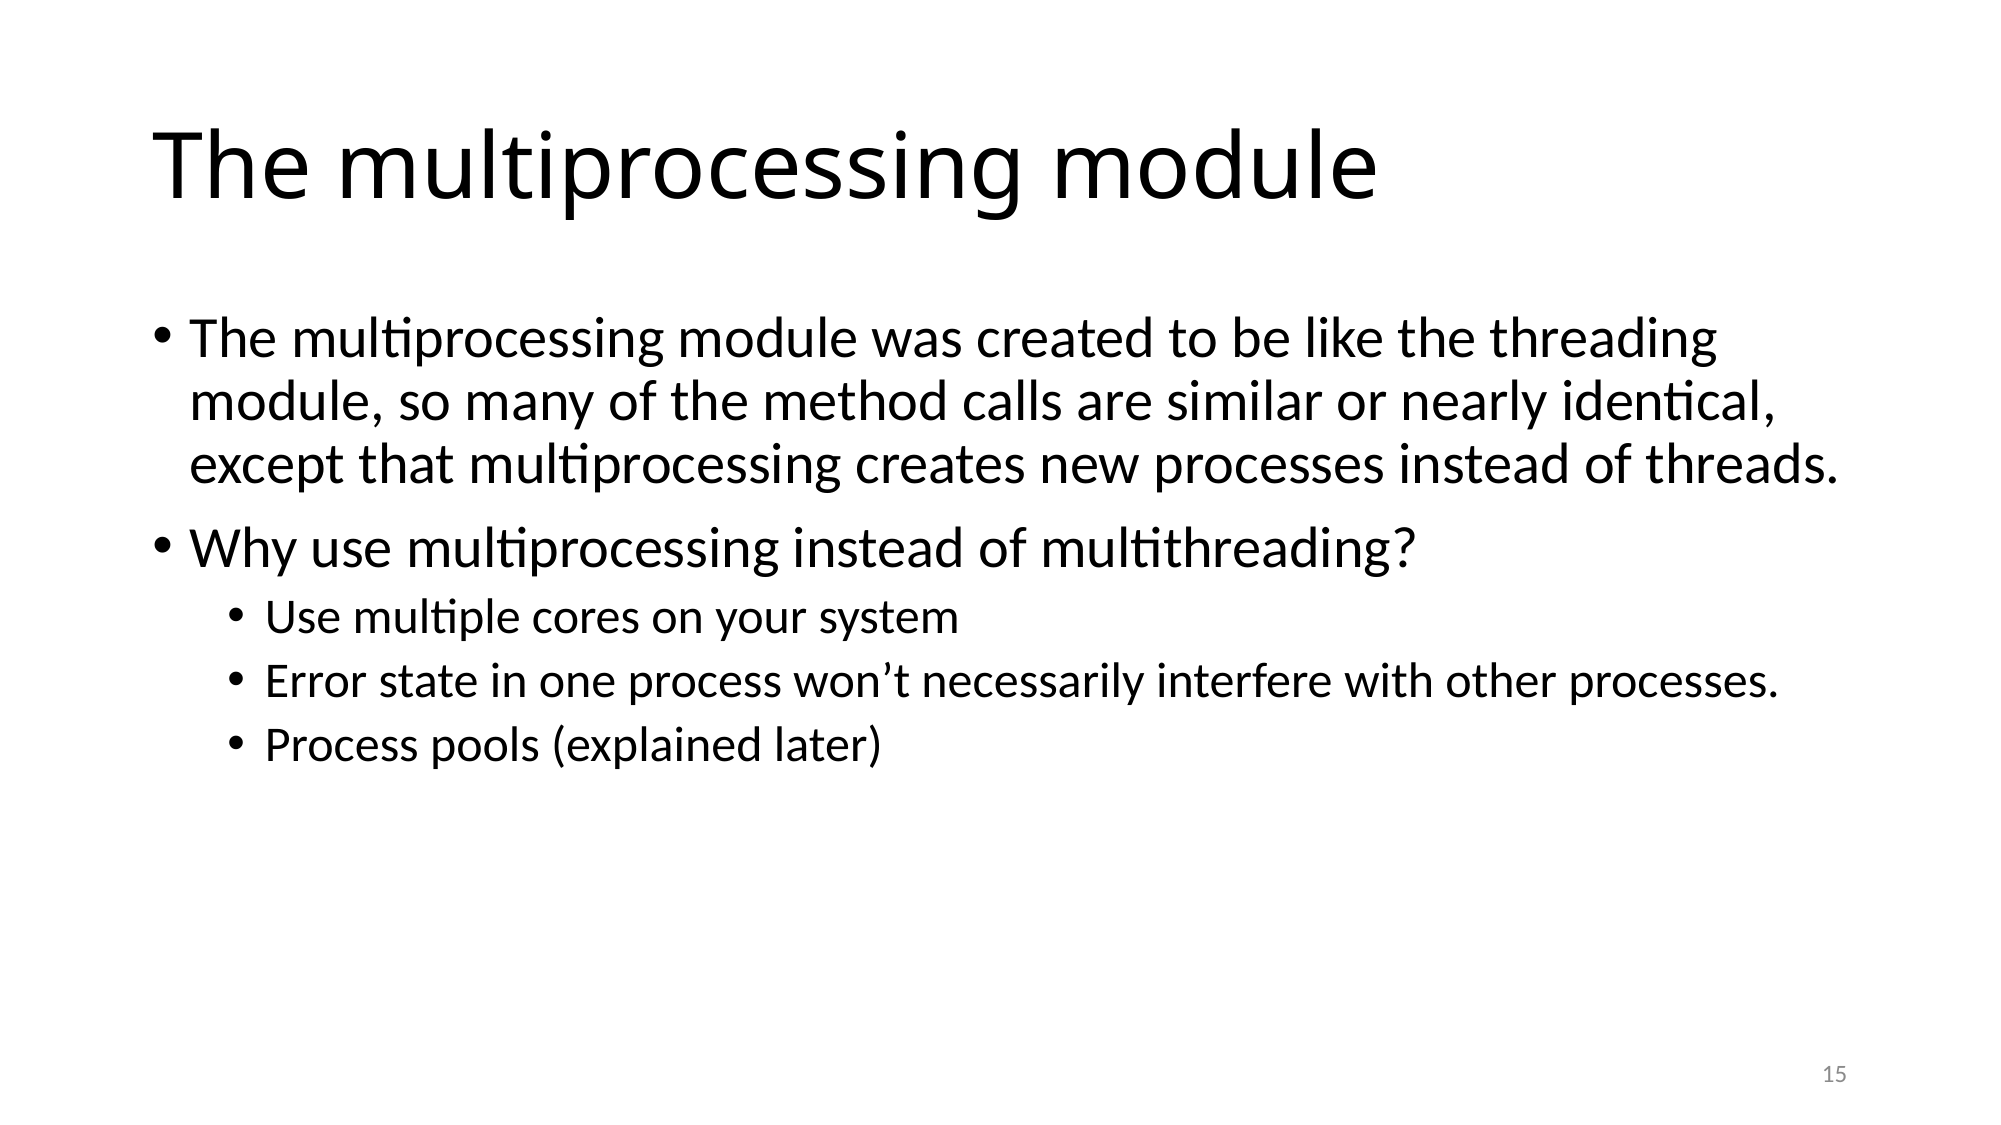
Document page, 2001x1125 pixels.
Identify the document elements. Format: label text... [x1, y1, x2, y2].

title The multiprocessing module [137, 59, 1863, 278]
slide_number 15 [1412, 1042, 1863, 1103]
list The multiprocessing module was created to be like the threading module, so many of the method calls are similar or nearly identical, except that multiprocessing creates new processes instead of threads. Why use multiprocessing instead of multithreading? Use multiple cores on your system Error state in one process won’t necessarily interfere with other processes. Process pools (explained later) [137, 299, 1863, 1014]
